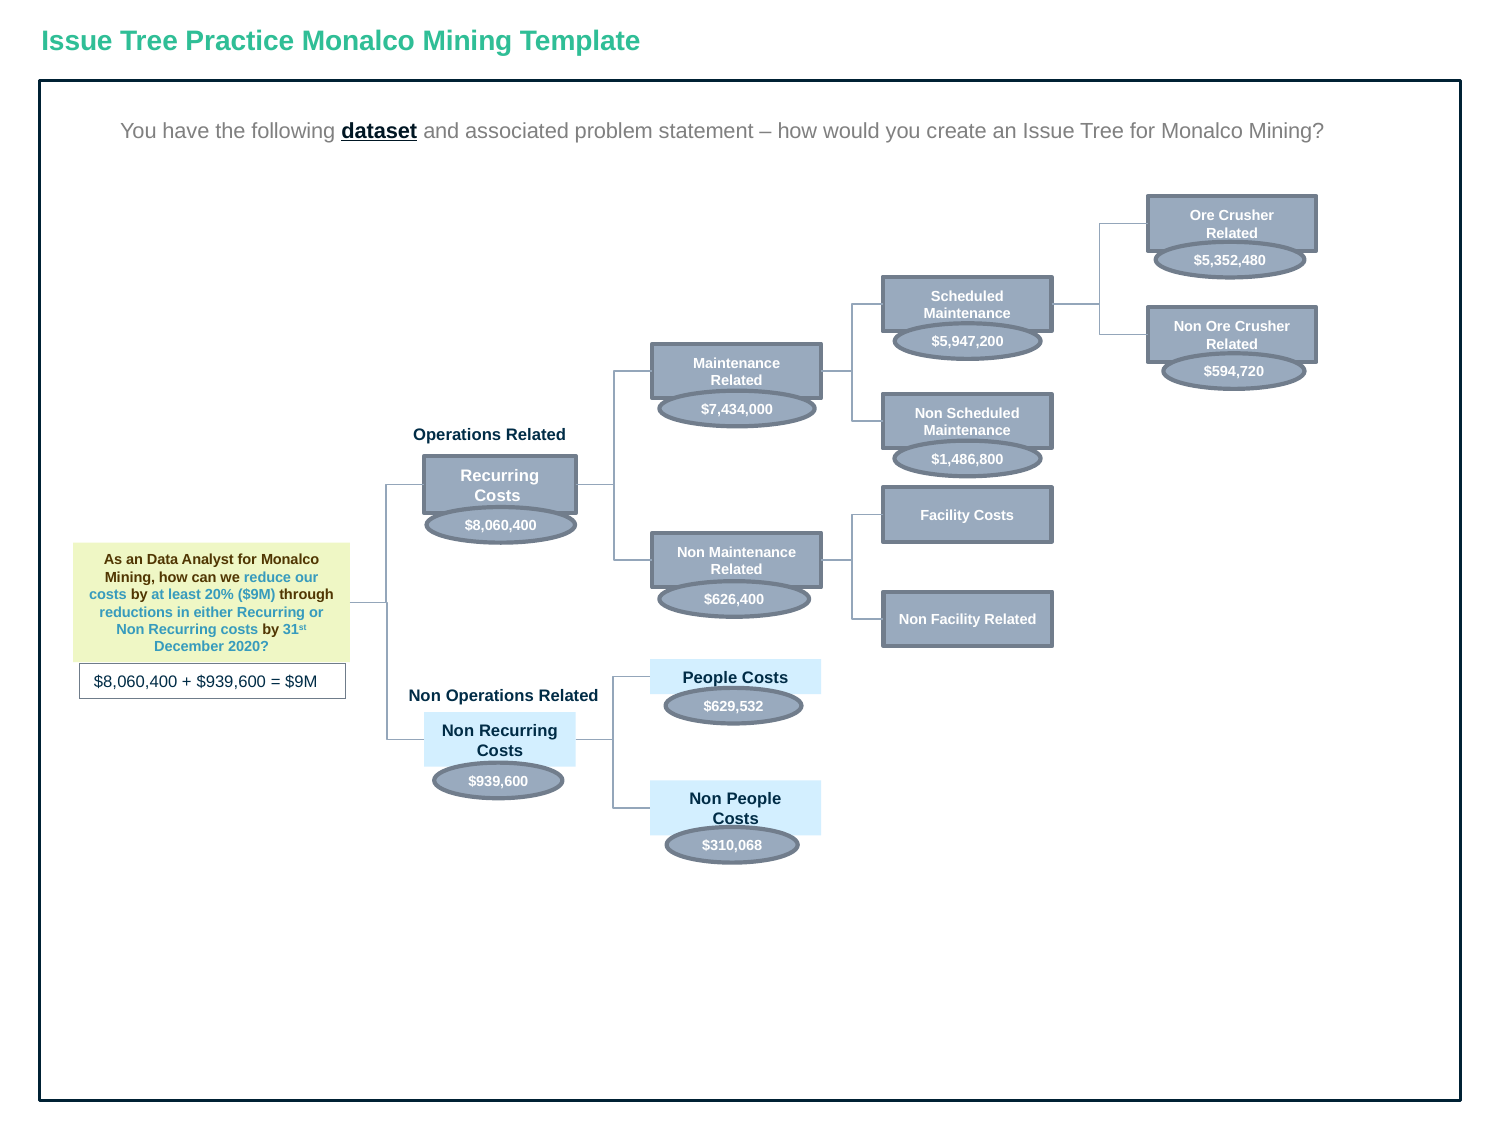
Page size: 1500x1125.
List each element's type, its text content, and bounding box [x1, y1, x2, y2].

text_box $8,060,400 + $939,600 = $9M [79, 663, 344, 699]
text_box Non Maintenance Related [650, 531, 815, 589]
text_box $310,068 [664, 824, 800, 865]
text_box Issue Tree Practice Monalco Mining Template [26, 15, 781, 64]
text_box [575, 370, 653, 484]
text_box Non People Costs [650, 780, 822, 836]
text_box $594,720 [1161, 351, 1307, 391]
text_box People Costs [650, 659, 822, 695]
text_box Facility Costs [881, 485, 1054, 544]
text_box Operations Related [398, 416, 570, 451]
text_box [38, 79, 1462, 1103]
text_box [820, 303, 884, 370]
text_box Non Recurring Costs [424, 712, 570, 767]
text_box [349, 484, 425, 602]
text_box $626,400 [657, 579, 812, 619]
text_box Non Facility Related [881, 590, 1054, 648]
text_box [820, 370, 884, 422]
text_box $5,947,200 [892, 321, 1043, 361]
text_box $8,060,400 [429, 504, 570, 545]
text_box $7,434,000 [658, 388, 815, 429]
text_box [575, 676, 651, 740]
text_box Ore Crusher Related [1146, 194, 1318, 253]
text_box Recurring Costs [422, 454, 570, 515]
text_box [575, 740, 651, 809]
text_box $629,532 [663, 685, 804, 726]
text_box Non Operations Related [429, 676, 574, 712]
text_box Maintenance Related [650, 342, 815, 400]
text_box $5,352,480 [1153, 239, 1307, 280]
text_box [1051, 223, 1148, 303]
text_box Non Scheduled Maintenance [881, 392, 1054, 450]
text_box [349, 602, 425, 741]
text_box Scheduled Maintenance [881, 275, 1046, 333]
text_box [575, 484, 653, 561]
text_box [1051, 303, 1148, 335]
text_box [820, 559, 884, 620]
text_box $1,486,800 [892, 438, 1043, 479]
text_box Non Ore Crusher Related [1146, 305, 1318, 364]
text_box $939,600 [432, 760, 565, 801]
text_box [820, 514, 884, 559]
